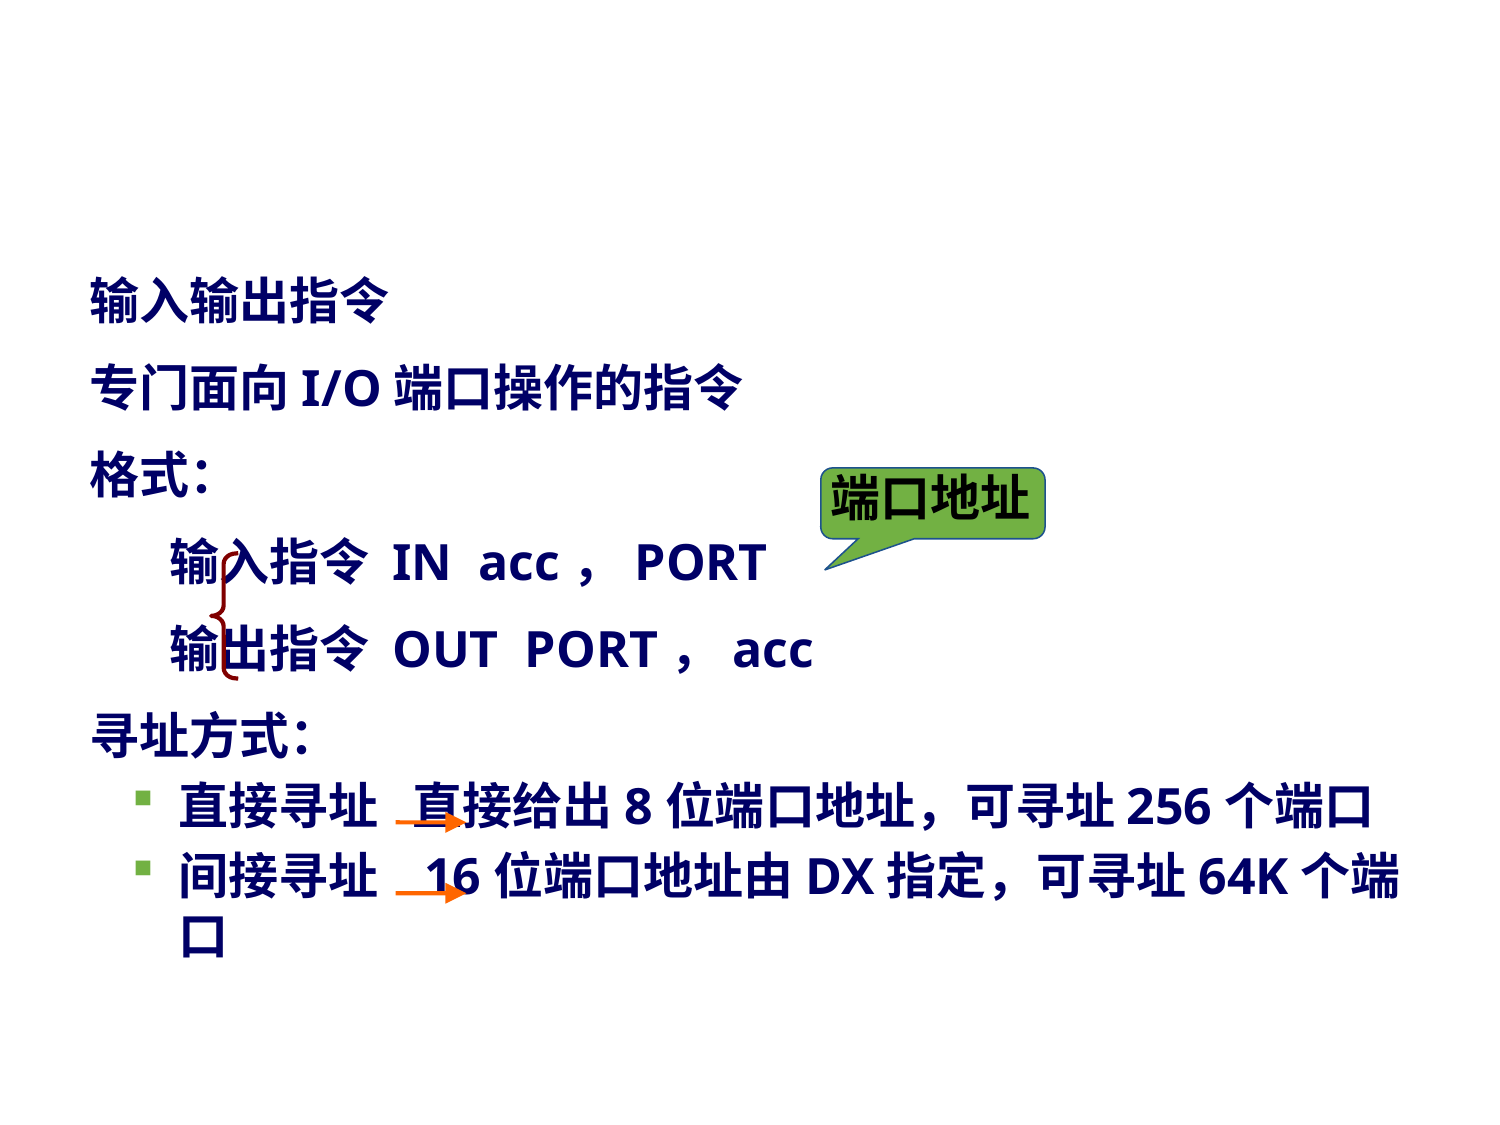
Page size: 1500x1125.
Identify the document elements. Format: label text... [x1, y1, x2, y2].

text_box [211, 553, 237, 679]
text_box 端口地址 [816, 459, 1079, 534]
text_box [395, 882, 467, 904]
list 输入输出指令 专门面向I/O端口操作的指令 格式： 输入指令 IN acc，PORT 输出指令 OUT PORT，acc 寻址方式： 直接寻址 直接给出8位端口地址，可寻址256个端口 间接寻址 16位端口地址由DX指定，可寻址64K个端口 [74, 249, 1451, 1038]
text_box [823, 534, 1043, 570]
text_box [395, 812, 467, 833]
